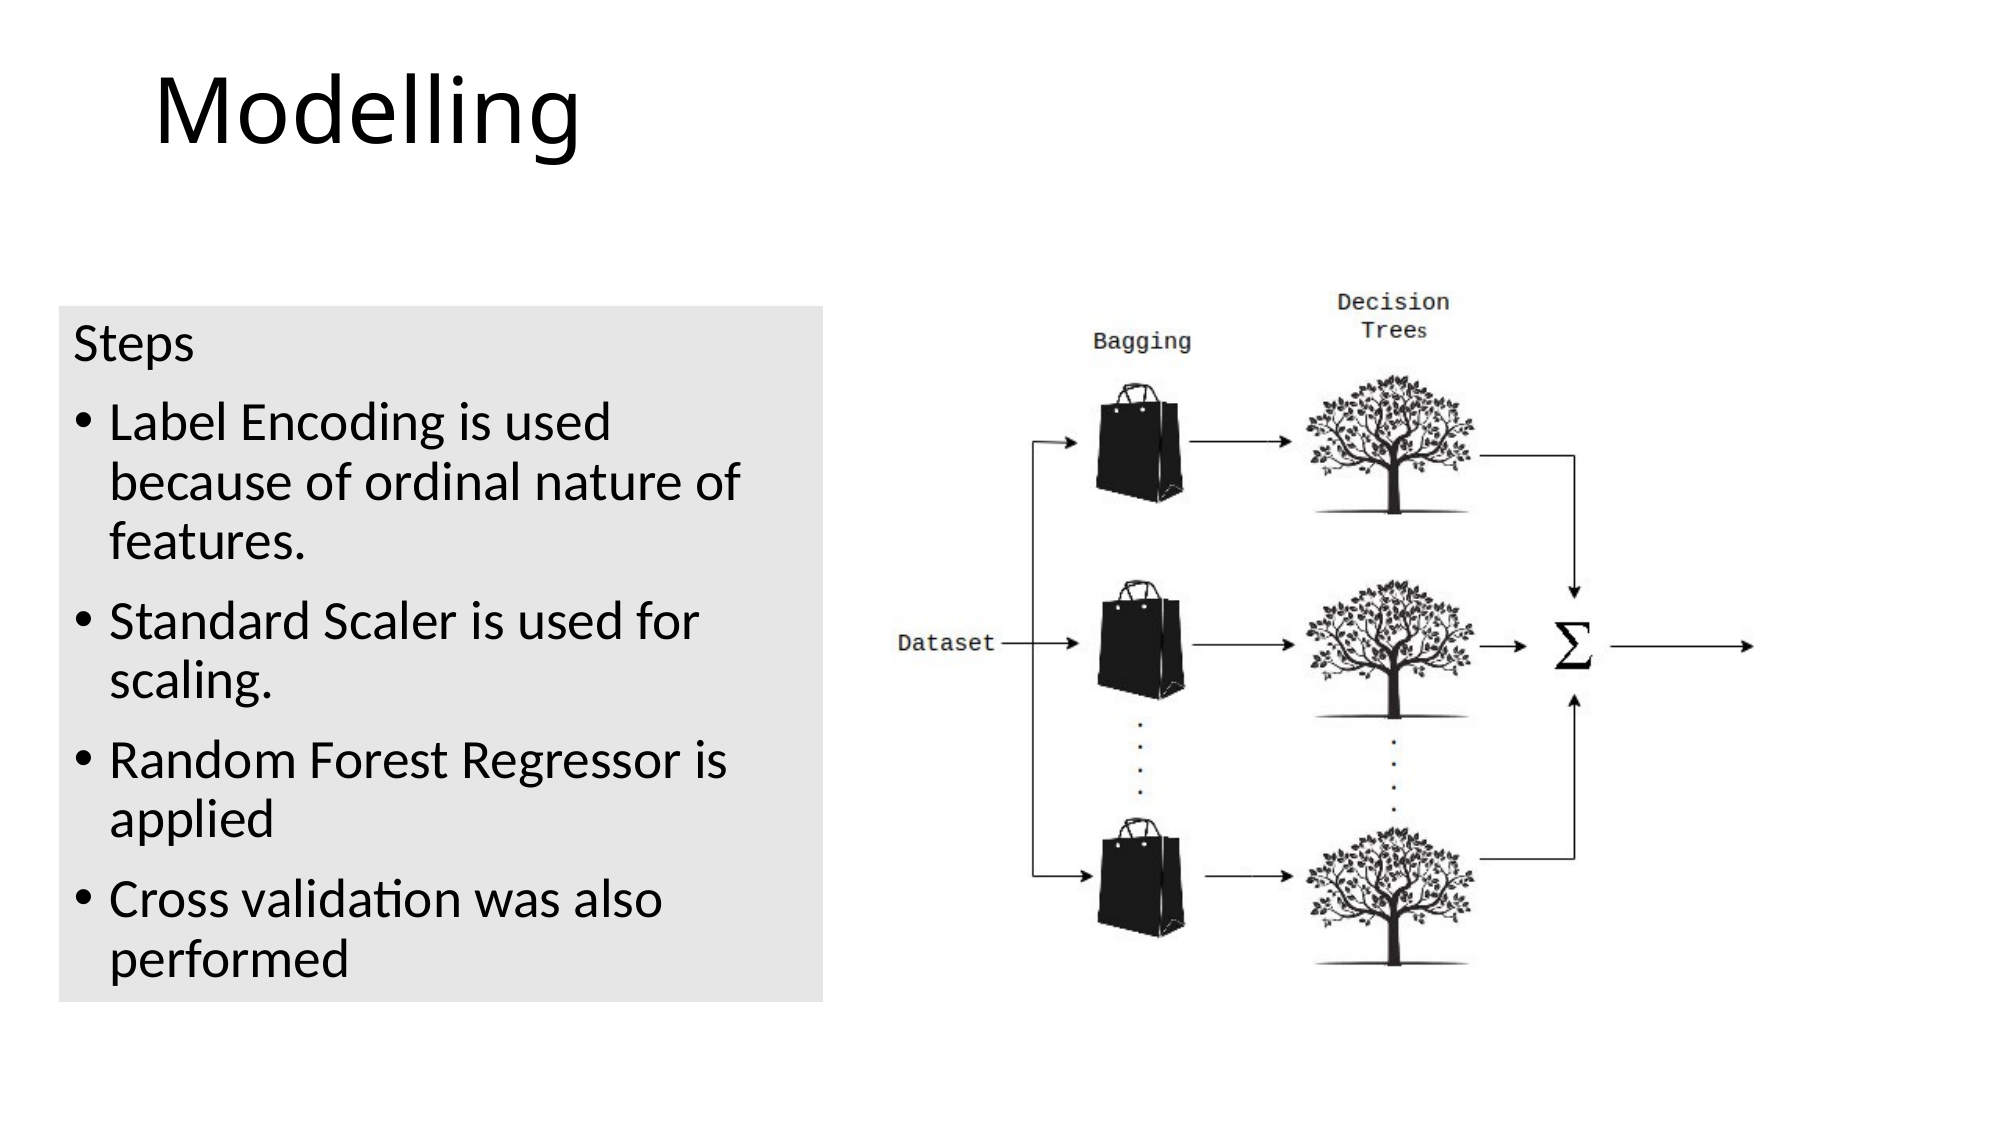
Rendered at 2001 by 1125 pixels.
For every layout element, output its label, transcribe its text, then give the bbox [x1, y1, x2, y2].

picture [890, 291, 1768, 968]
list Steps Label Encoding is used because of ordinal nature of features. Standard Scaler is used for scaling. Random Forest Regressor is applied Cross validation was also performed [58, 305, 823, 1002]
title Modelling [137, 59, 1863, 278]
